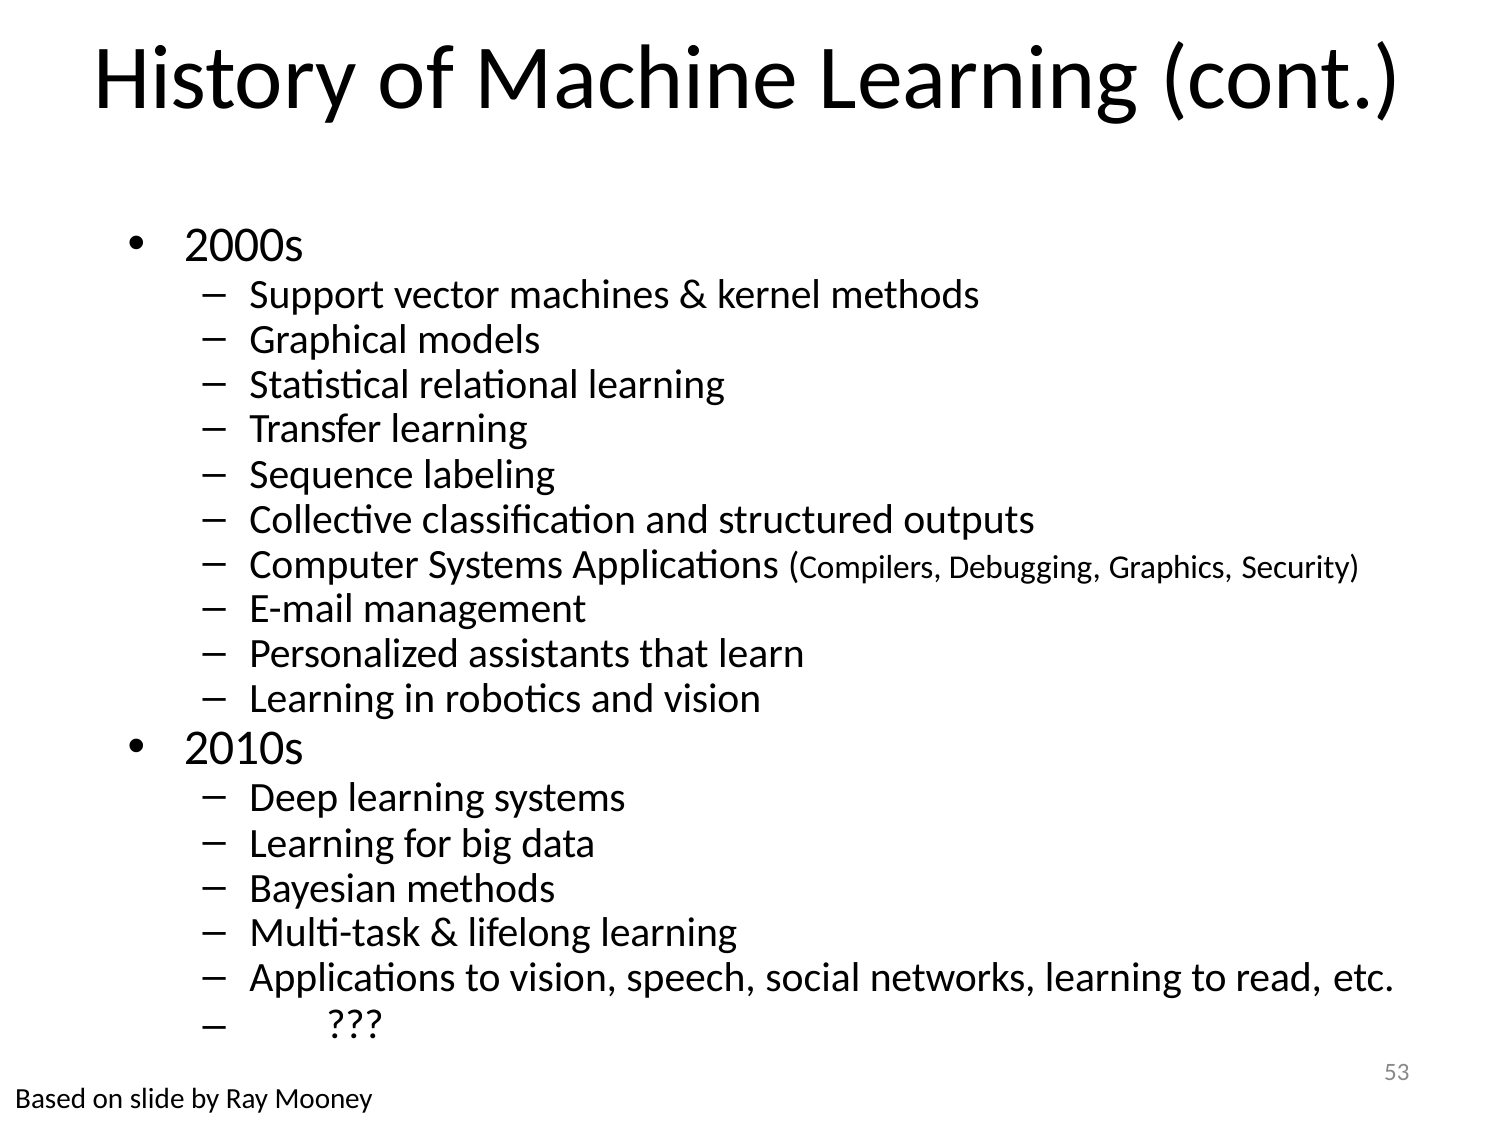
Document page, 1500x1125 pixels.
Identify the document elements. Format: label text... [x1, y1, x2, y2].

text_box Based on slide by Ray Mooney [12, 1079, 377, 1115]
slide_number 53 [1377, 1054, 1416, 1125]
text_box 2000s Support vector machines & kernel methods Graphical models Statistical relational learning Transfer learning Sequence labeling Collective classification and structured outputs Computer Systems Applications (Compilers, Debugging, Graphics, Security) E-mail management Personalized assistants that learn Learning in robotics and vision 2010s Deep learning systems Learning for big data Bayesian methods Multi-task & lifelong learning Applications to vision, speech, social networks, learning to read, etc. – ??? [125, 211, 1405, 1047]
title History of Machine Learning (cont.) [91, 14, 1409, 205]
